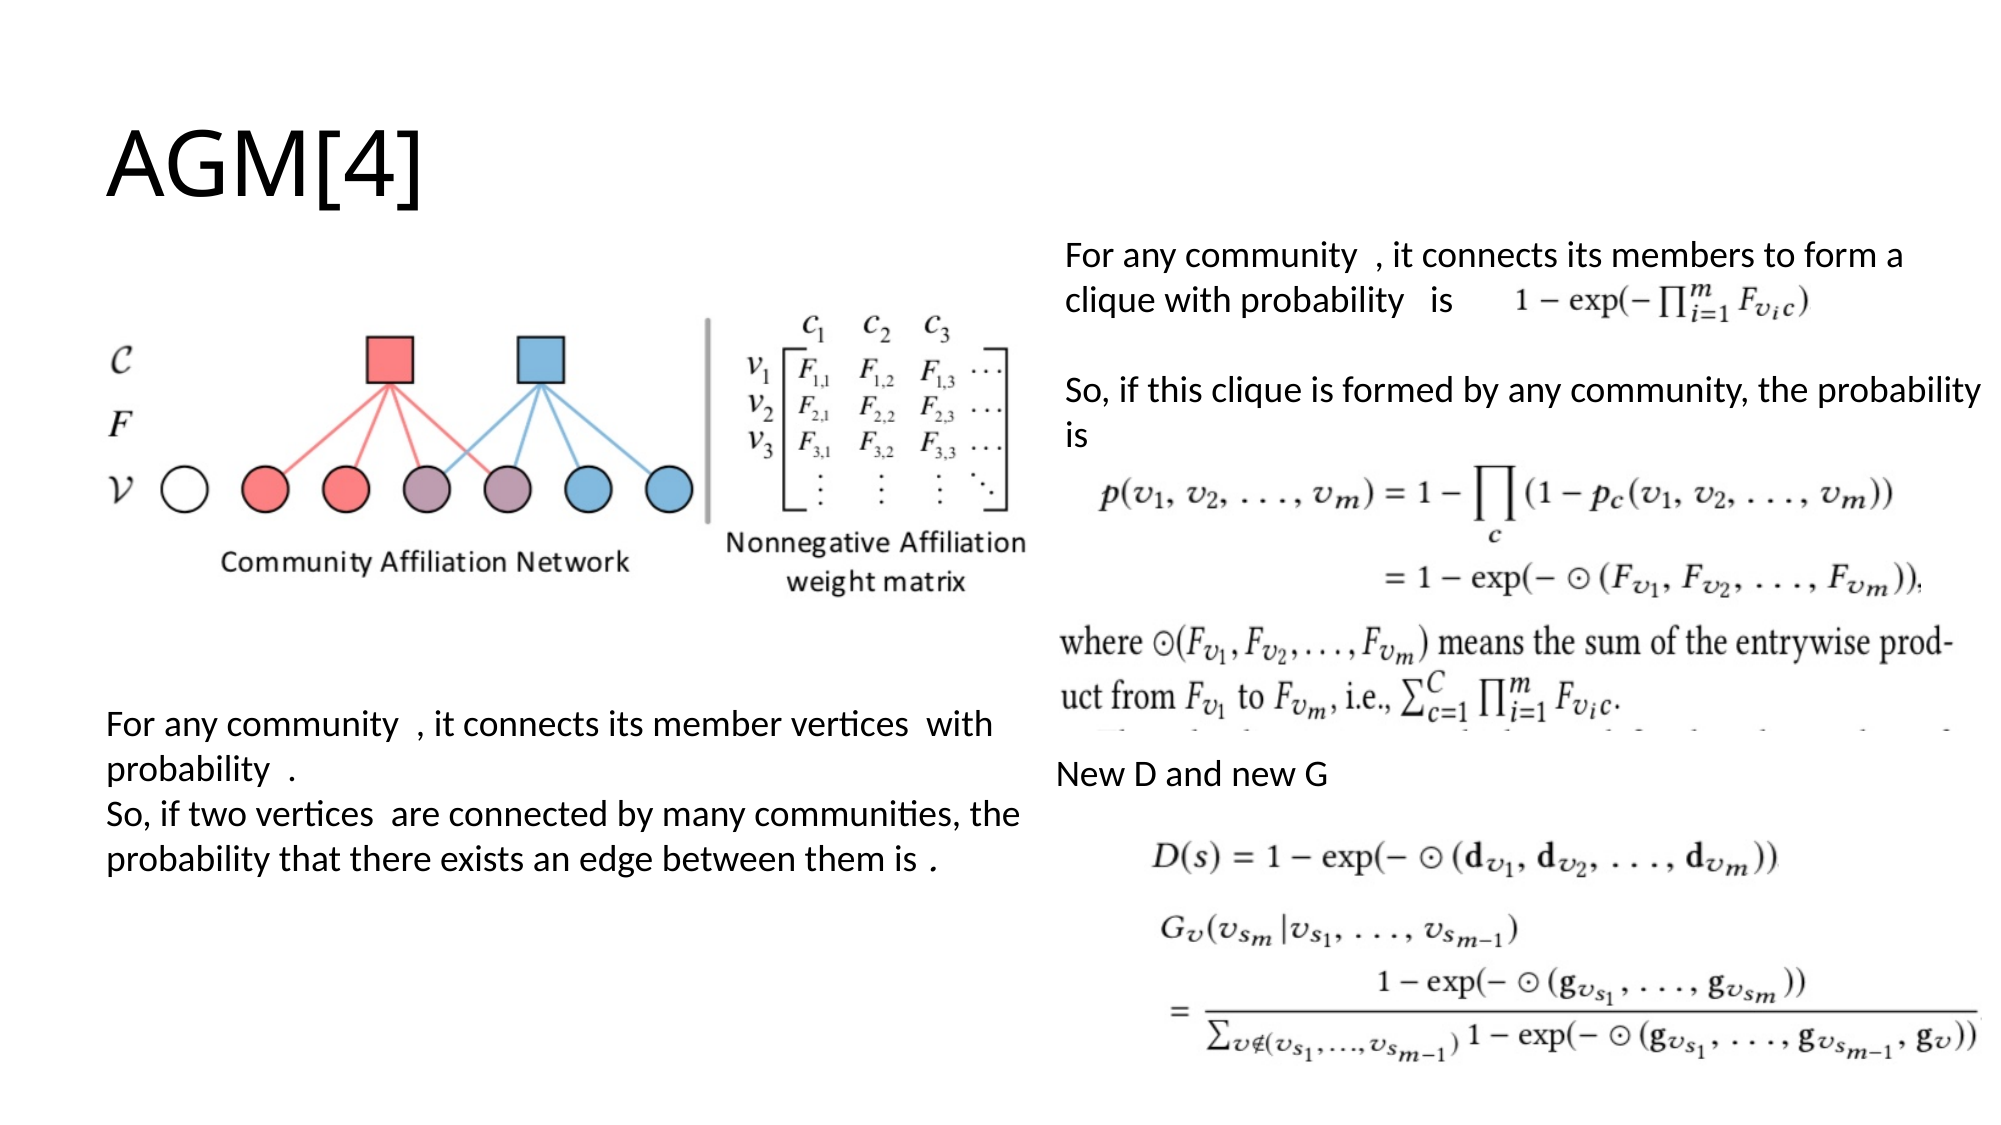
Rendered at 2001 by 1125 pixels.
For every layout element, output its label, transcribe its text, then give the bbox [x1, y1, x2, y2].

title AGM[4] [91, 58, 1817, 276]
text_box New D and new G [1041, 741, 1992, 802]
picture [1144, 828, 1779, 889]
picture [1516, 283, 1811, 327]
picture [1050, 619, 1959, 731]
picture [1088, 459, 1921, 609]
picture [1144, 906, 1982, 1071]
picture [91, 306, 1042, 606]
